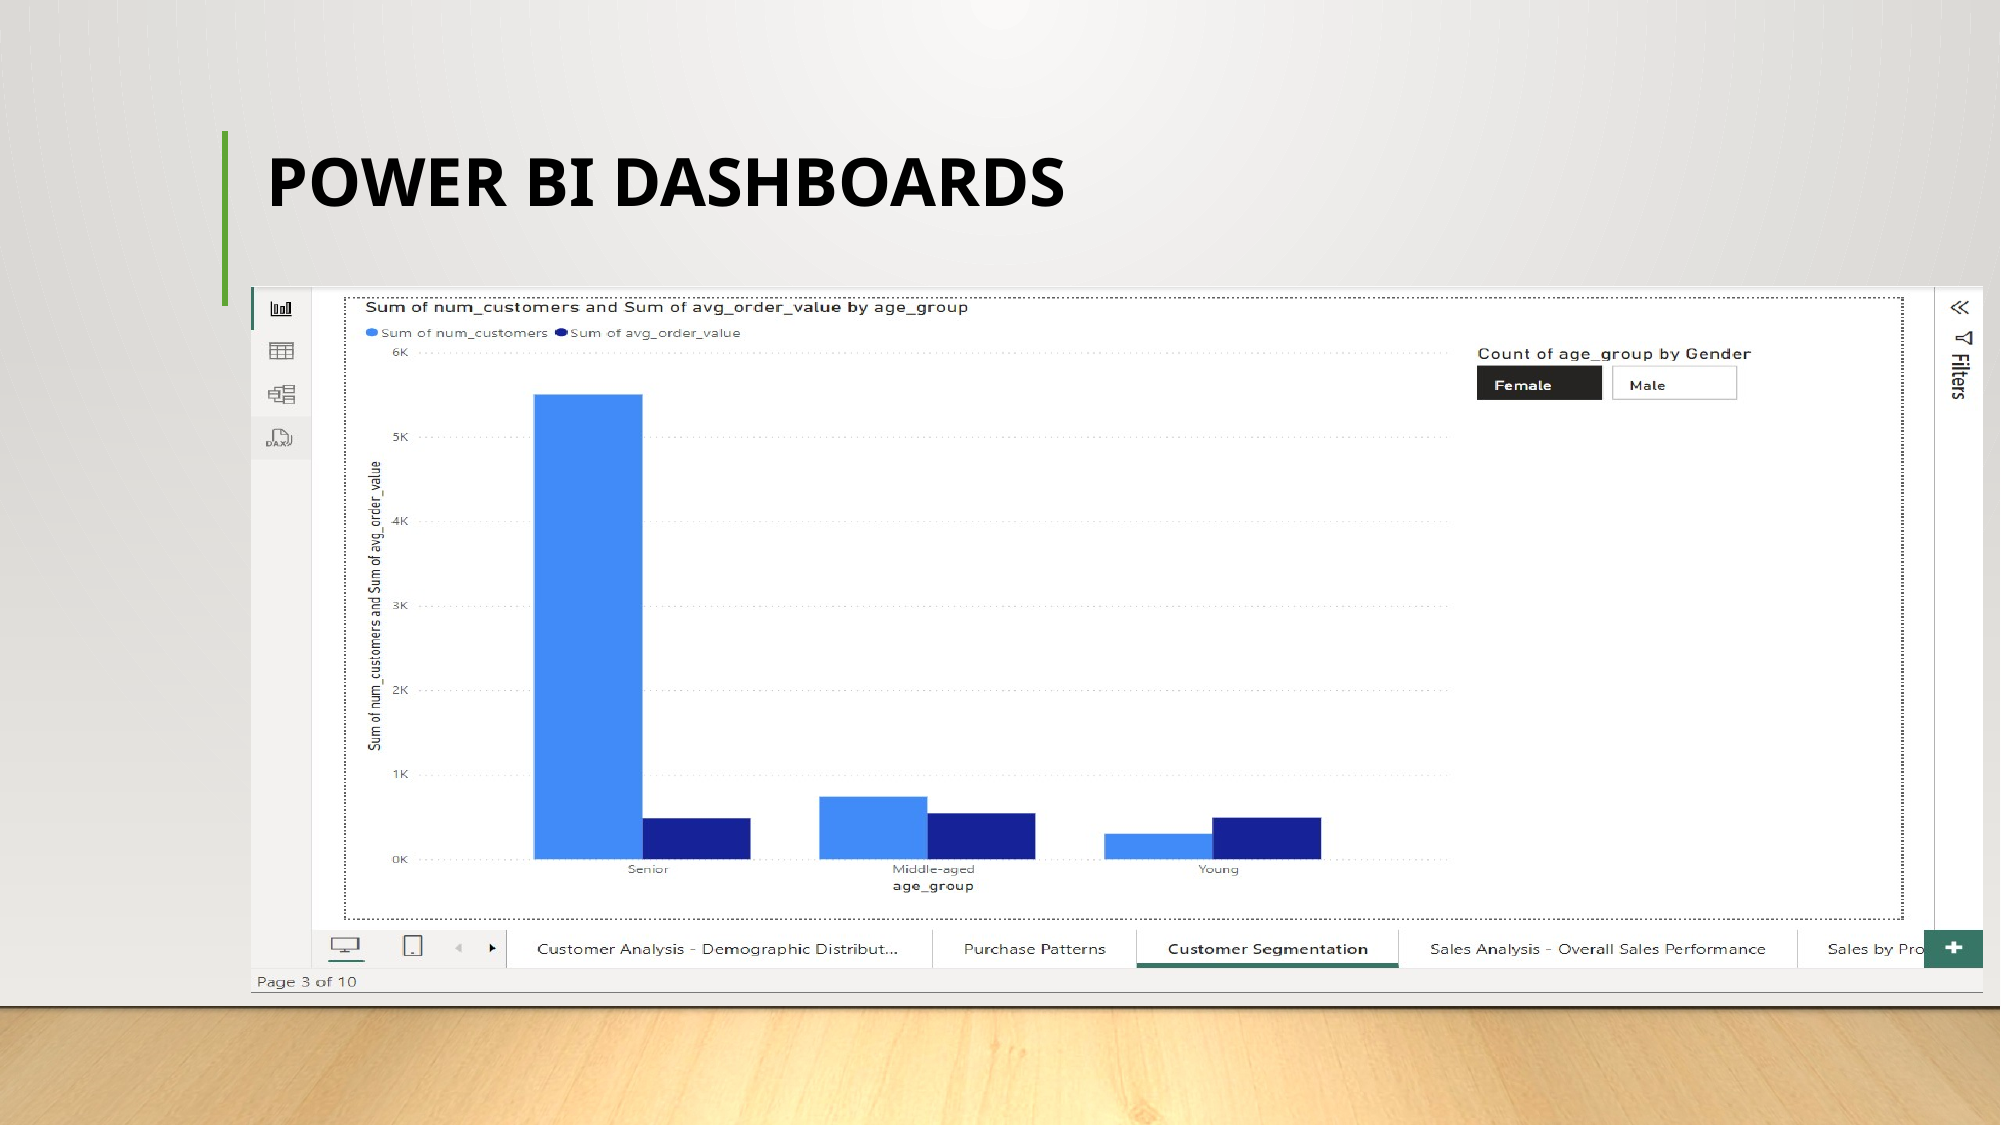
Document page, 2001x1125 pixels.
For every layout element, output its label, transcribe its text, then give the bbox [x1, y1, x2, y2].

title POWER BI DASHBOARDS [251, 131, 1814, 229]
picture [0, 1006, 2000, 1125]
picture [251, 286, 1983, 994]
